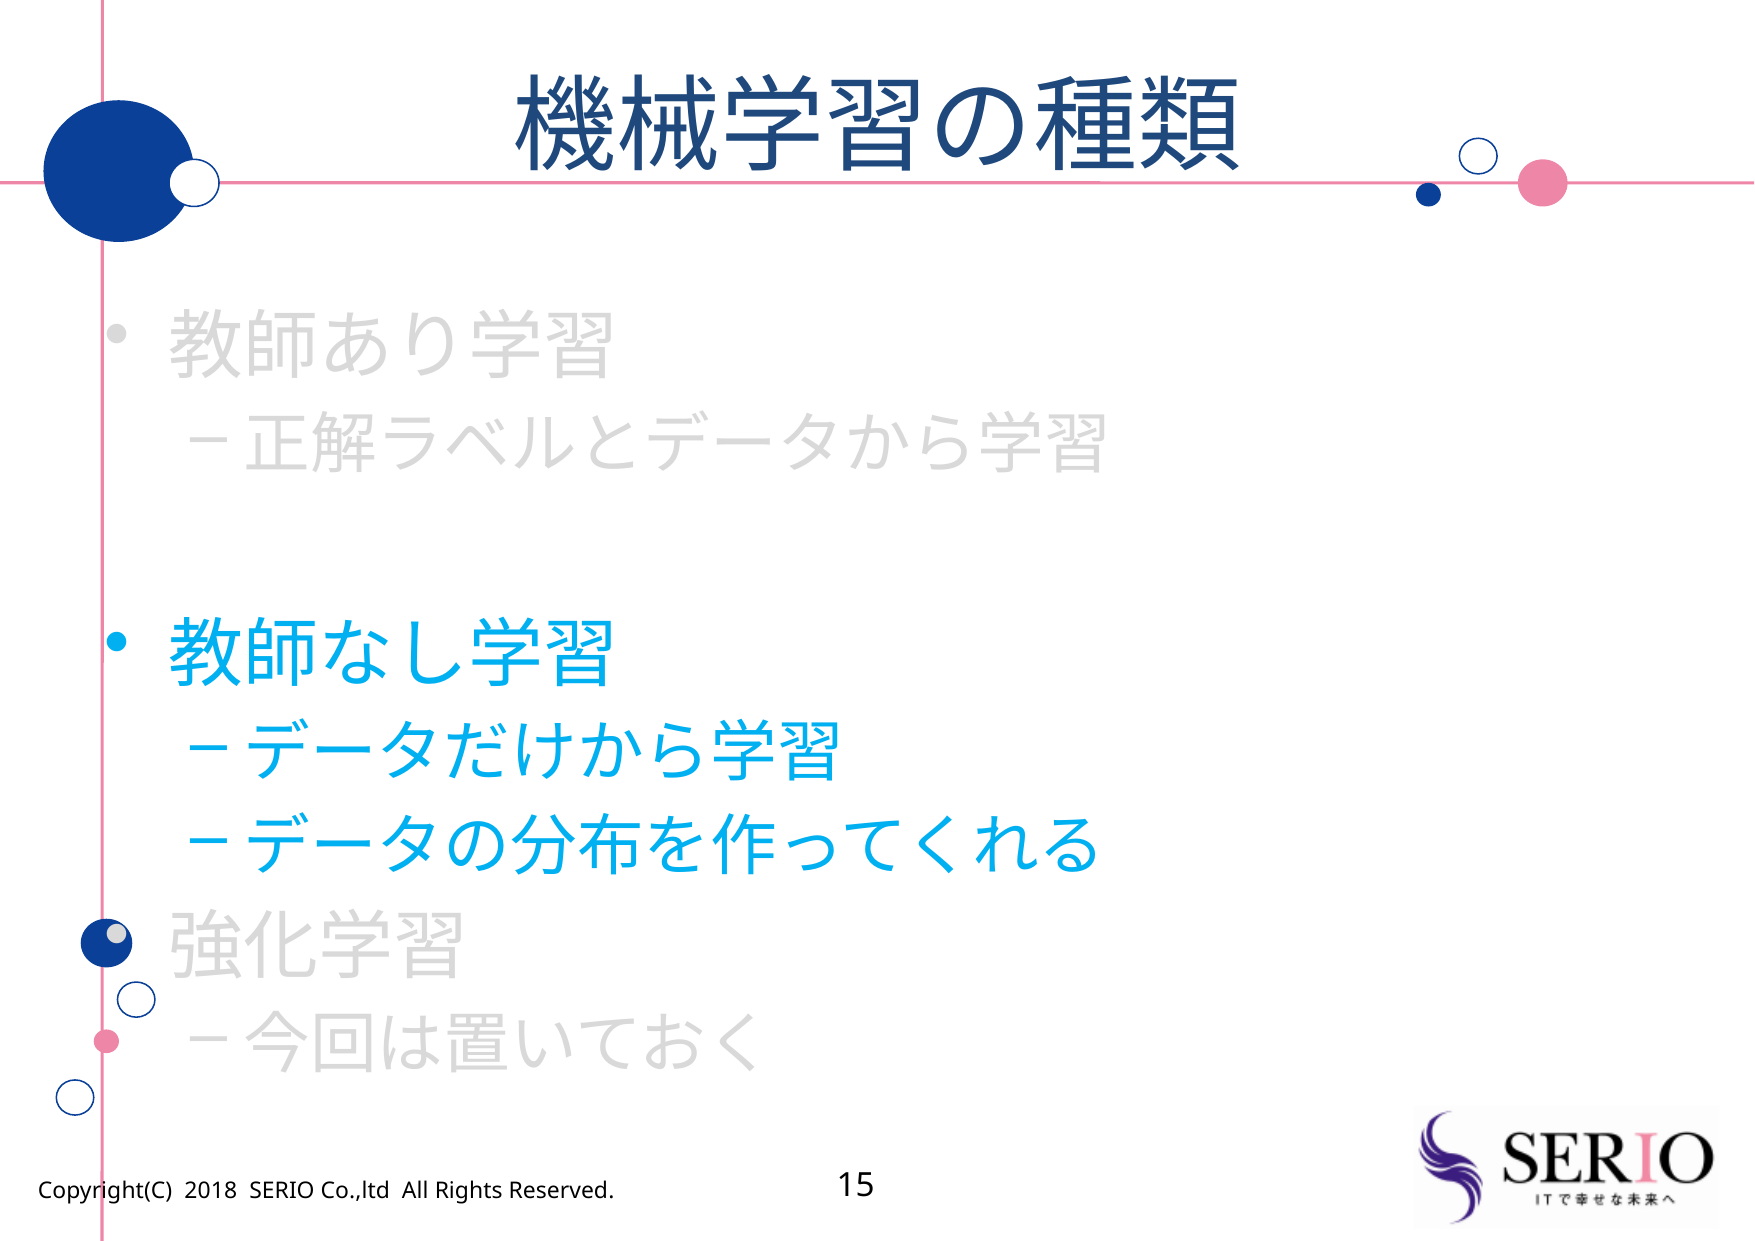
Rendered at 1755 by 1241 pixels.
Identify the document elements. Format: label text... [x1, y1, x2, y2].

picture [1400, 1097, 1735, 1229]
title 機械学習の種類 [87, 49, 1667, 257]
slide_number 14 [482, 1153, 892, 1241]
list 教師あり学習 正解ラベルとデータから学習 教師なし学習 データだけから学習 データの分布を作ってくれる 強化学習 今回は置いておく [87, 289, 1667, 1108]
